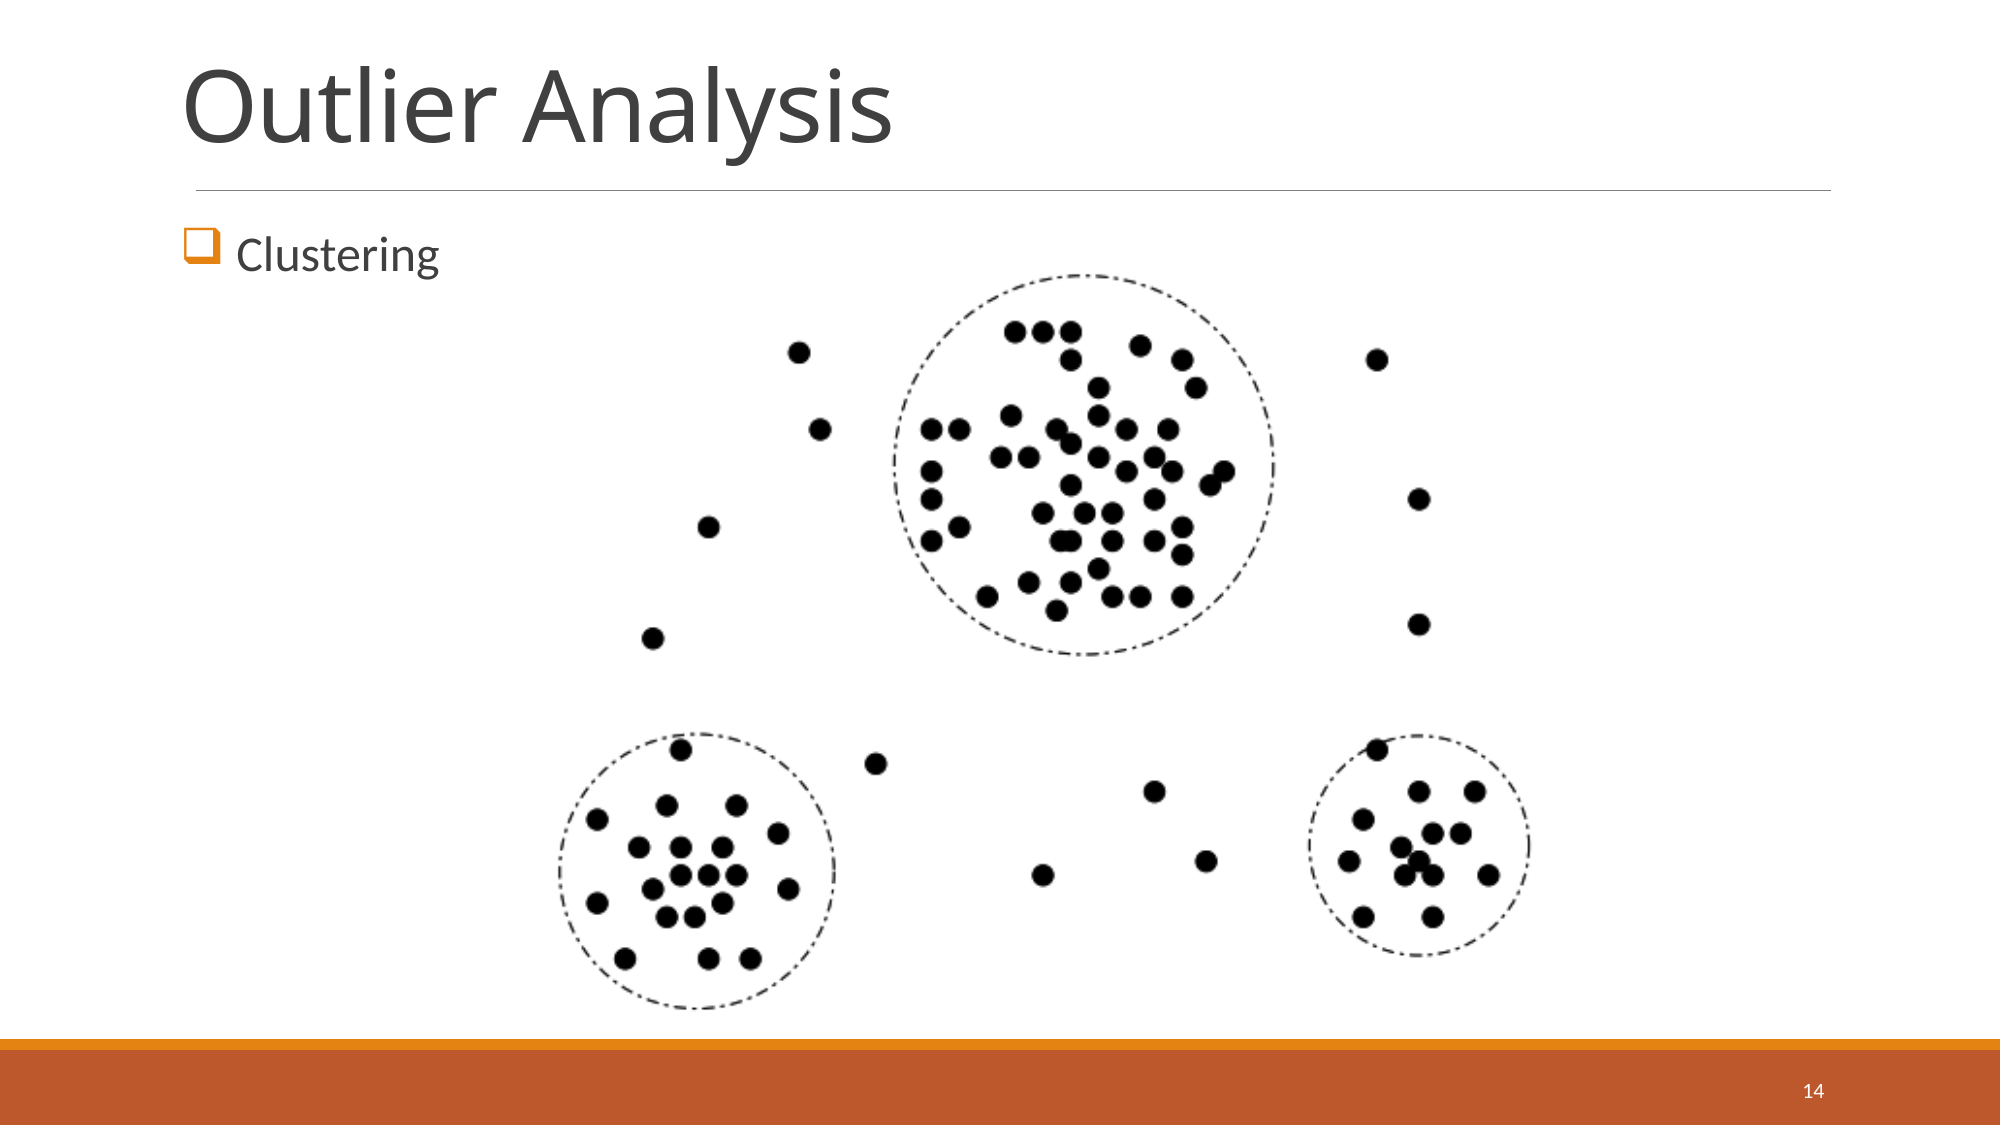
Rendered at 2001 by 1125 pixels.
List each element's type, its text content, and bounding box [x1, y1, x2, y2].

list Clustering [180, 220, 1830, 963]
slide_number 14 [1624, 1059, 1840, 1120]
picture [520, 268, 1539, 1012]
title Outlier Analysis [165, 8, 1815, 171]
